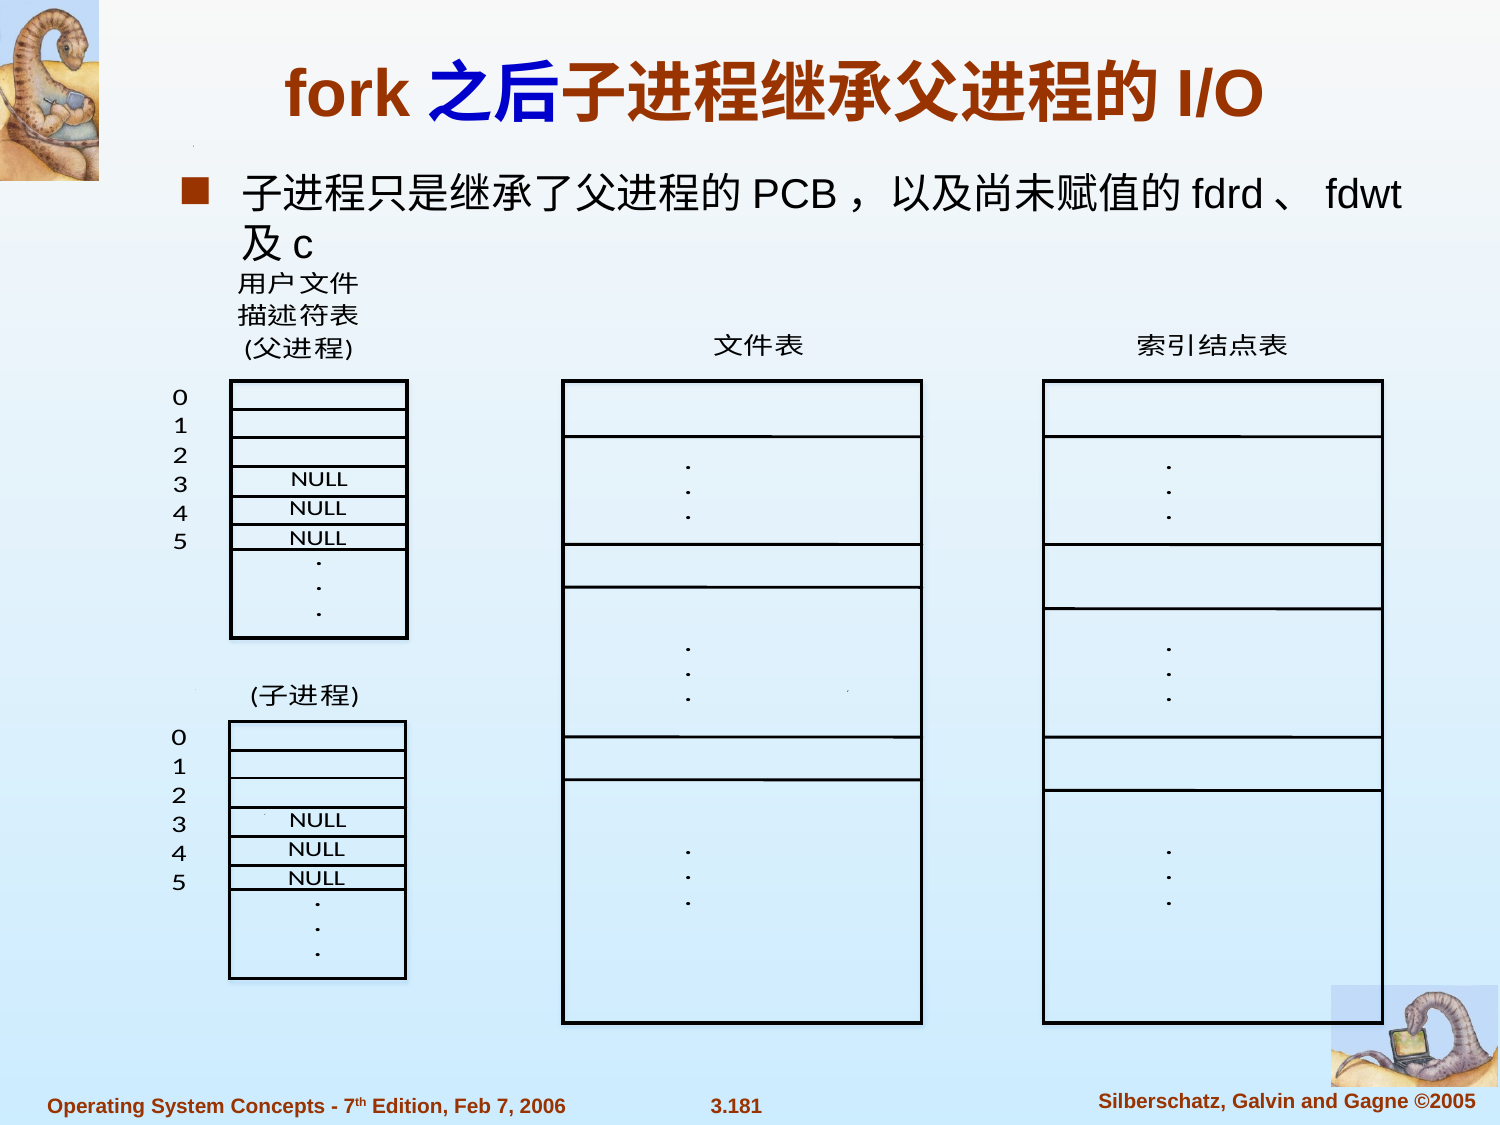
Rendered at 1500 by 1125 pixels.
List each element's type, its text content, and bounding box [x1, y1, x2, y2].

picture [0, 0, 99, 181]
picture [153, 264, 1498, 1087]
text_box fork之后子进程继承父进程的I/O [112, 37, 1438, 138]
text_box 子进程只是继承了父进程的PCB，以及尚未赋值的fdrd、fdwt及c [170, 159, 1438, 225]
